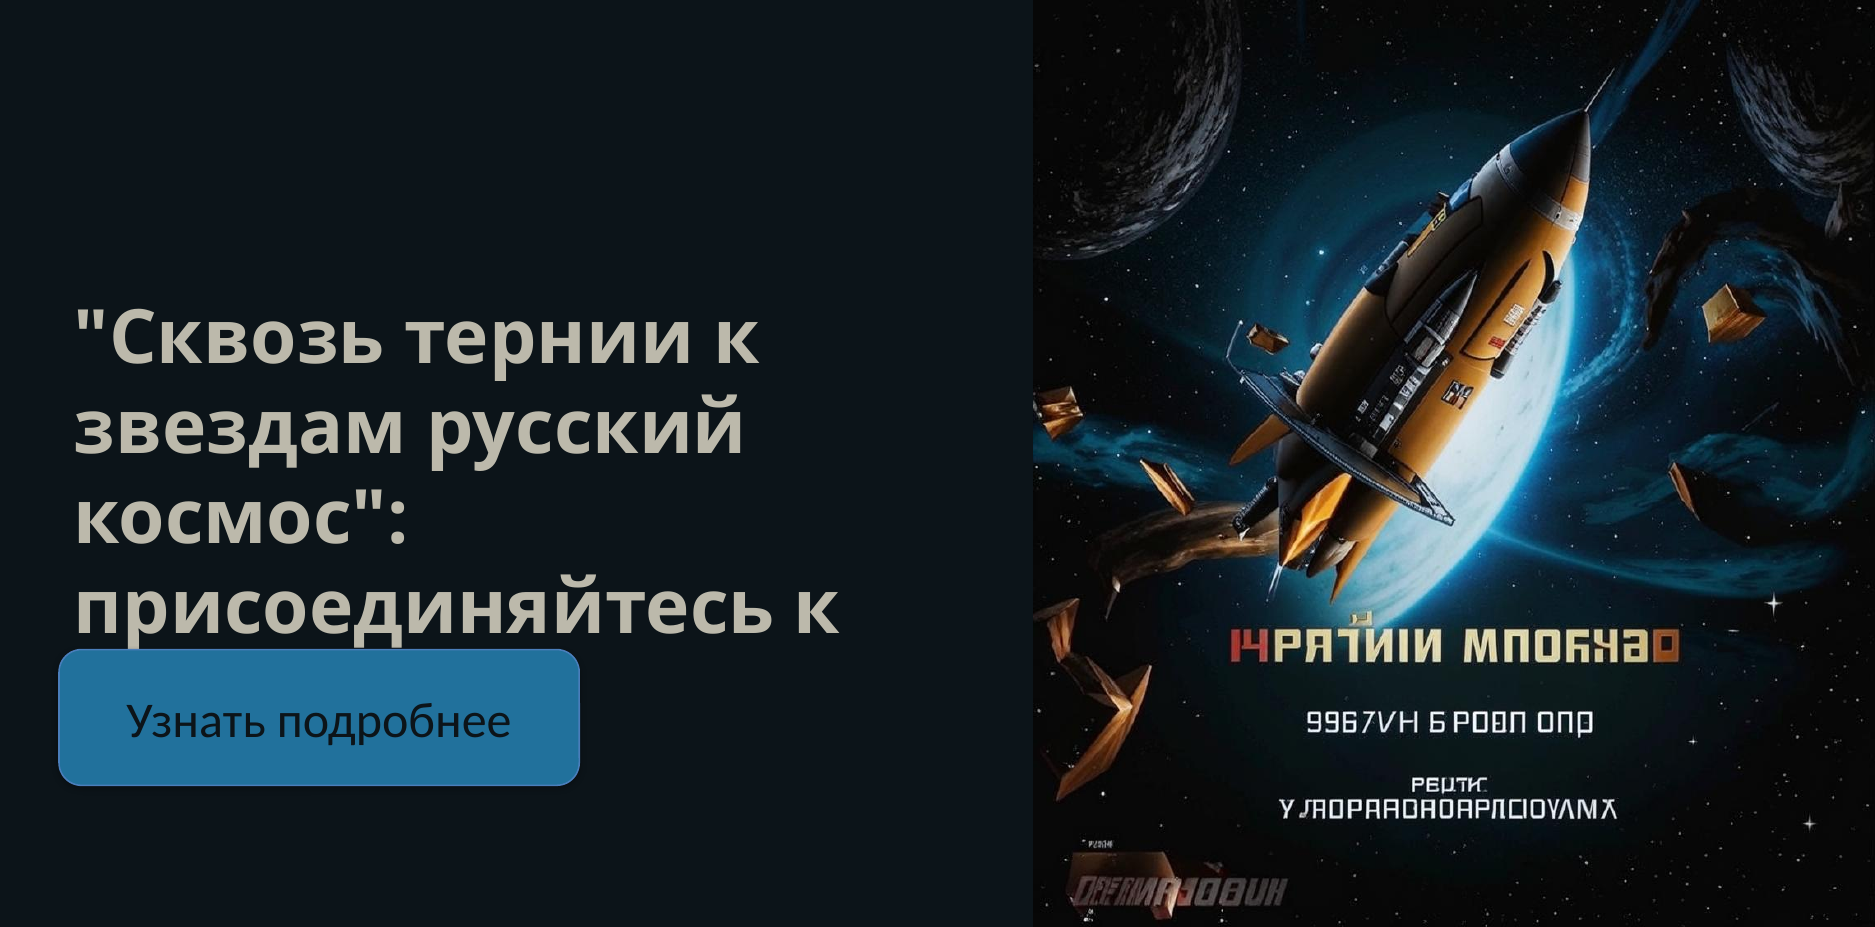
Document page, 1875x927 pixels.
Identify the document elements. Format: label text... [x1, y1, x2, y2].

picture [1033, 0, 1875, 927]
text_box "Сквозь тернии к звездам русский космос": присоединяйтесь к встрече. [58, 236, 959, 746]
text_box Узнать подробнее [58, 648, 581, 787]
